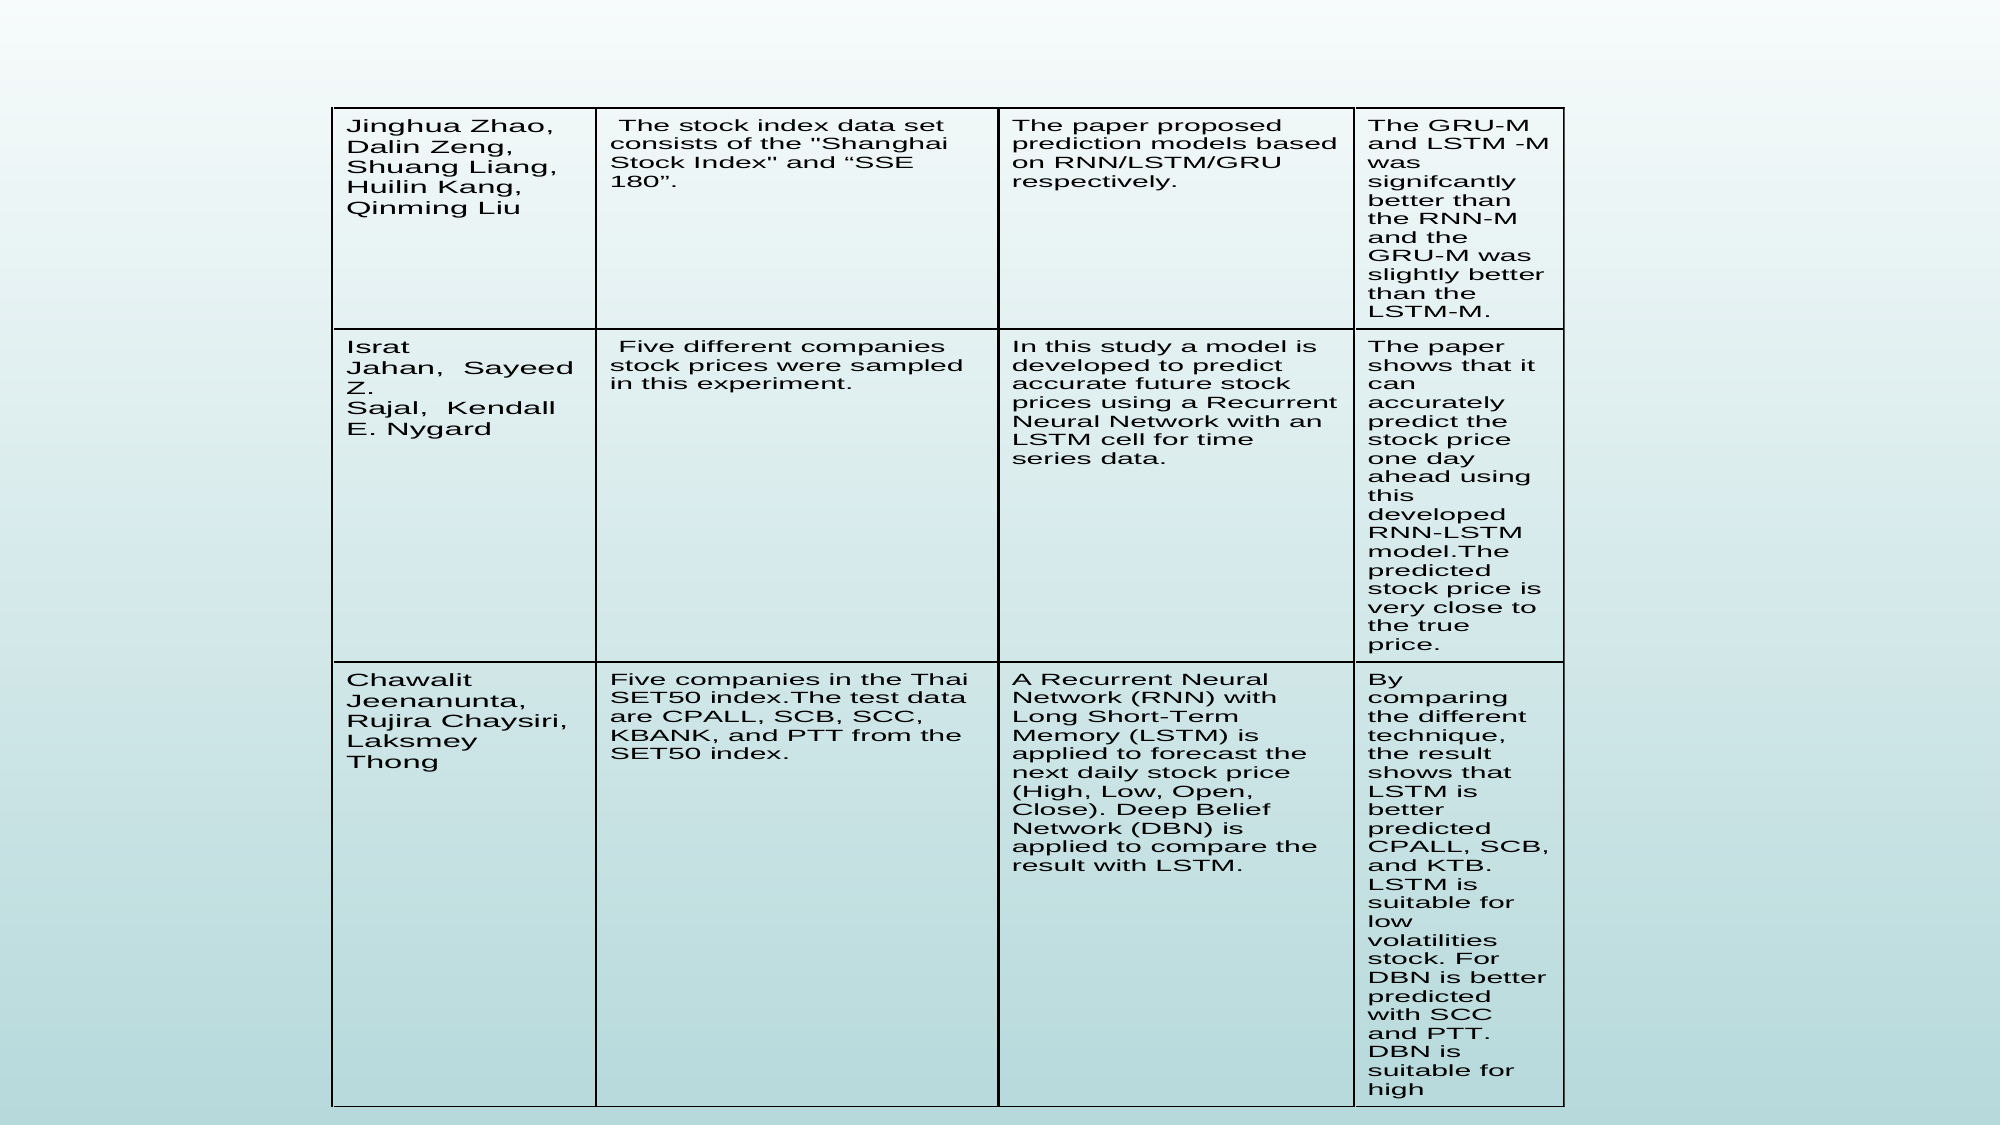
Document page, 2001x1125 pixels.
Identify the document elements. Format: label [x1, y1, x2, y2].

picture [330, 107, 1565, 1109]
